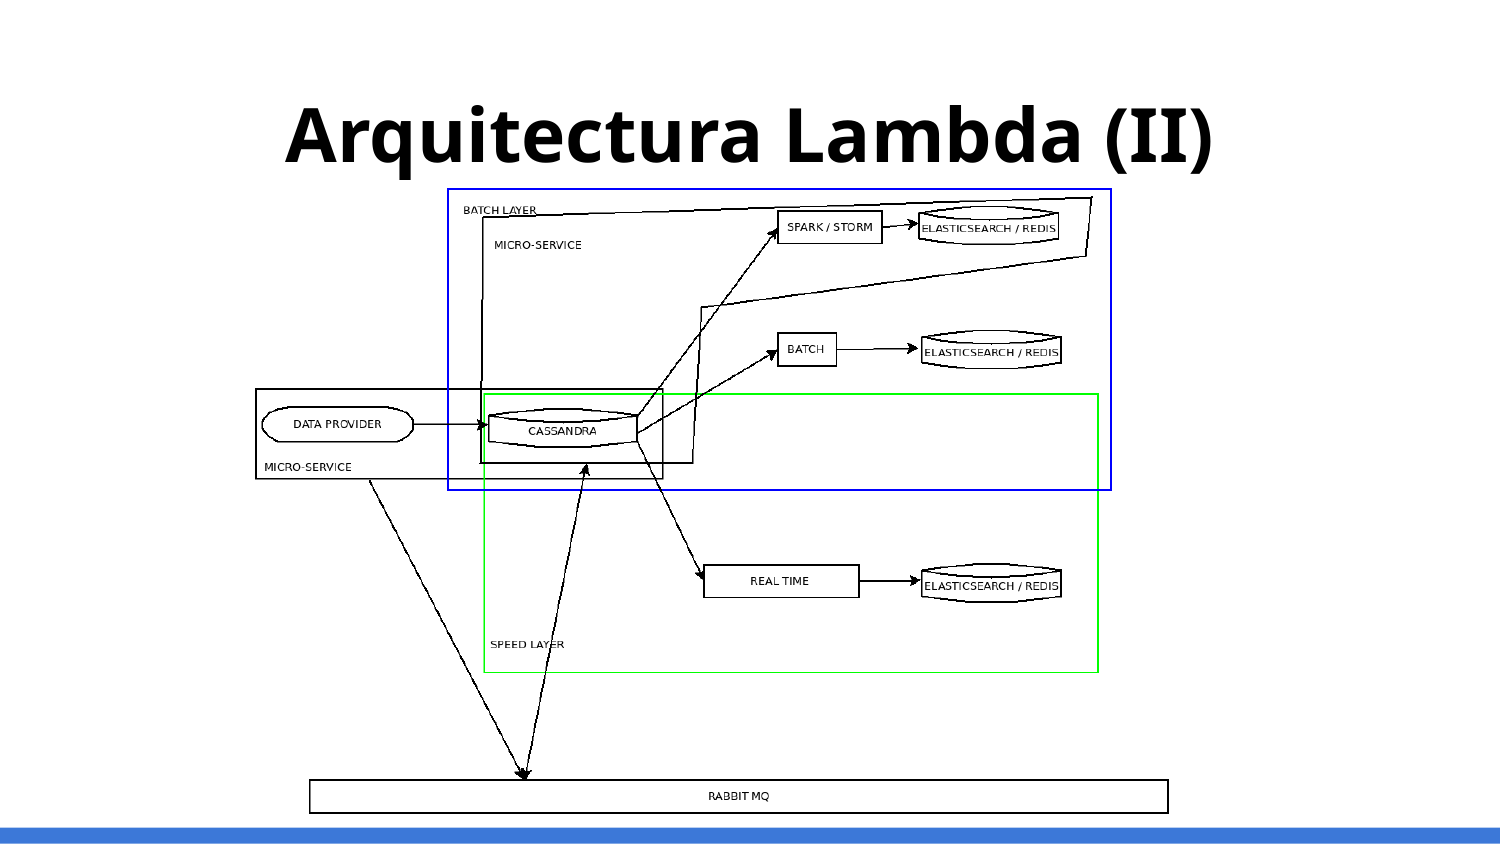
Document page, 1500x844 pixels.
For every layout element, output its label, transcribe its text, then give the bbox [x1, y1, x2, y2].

picture [255, 188, 1170, 815]
title Arquitectura Lambda (II) [51, 72, 1449, 189]
